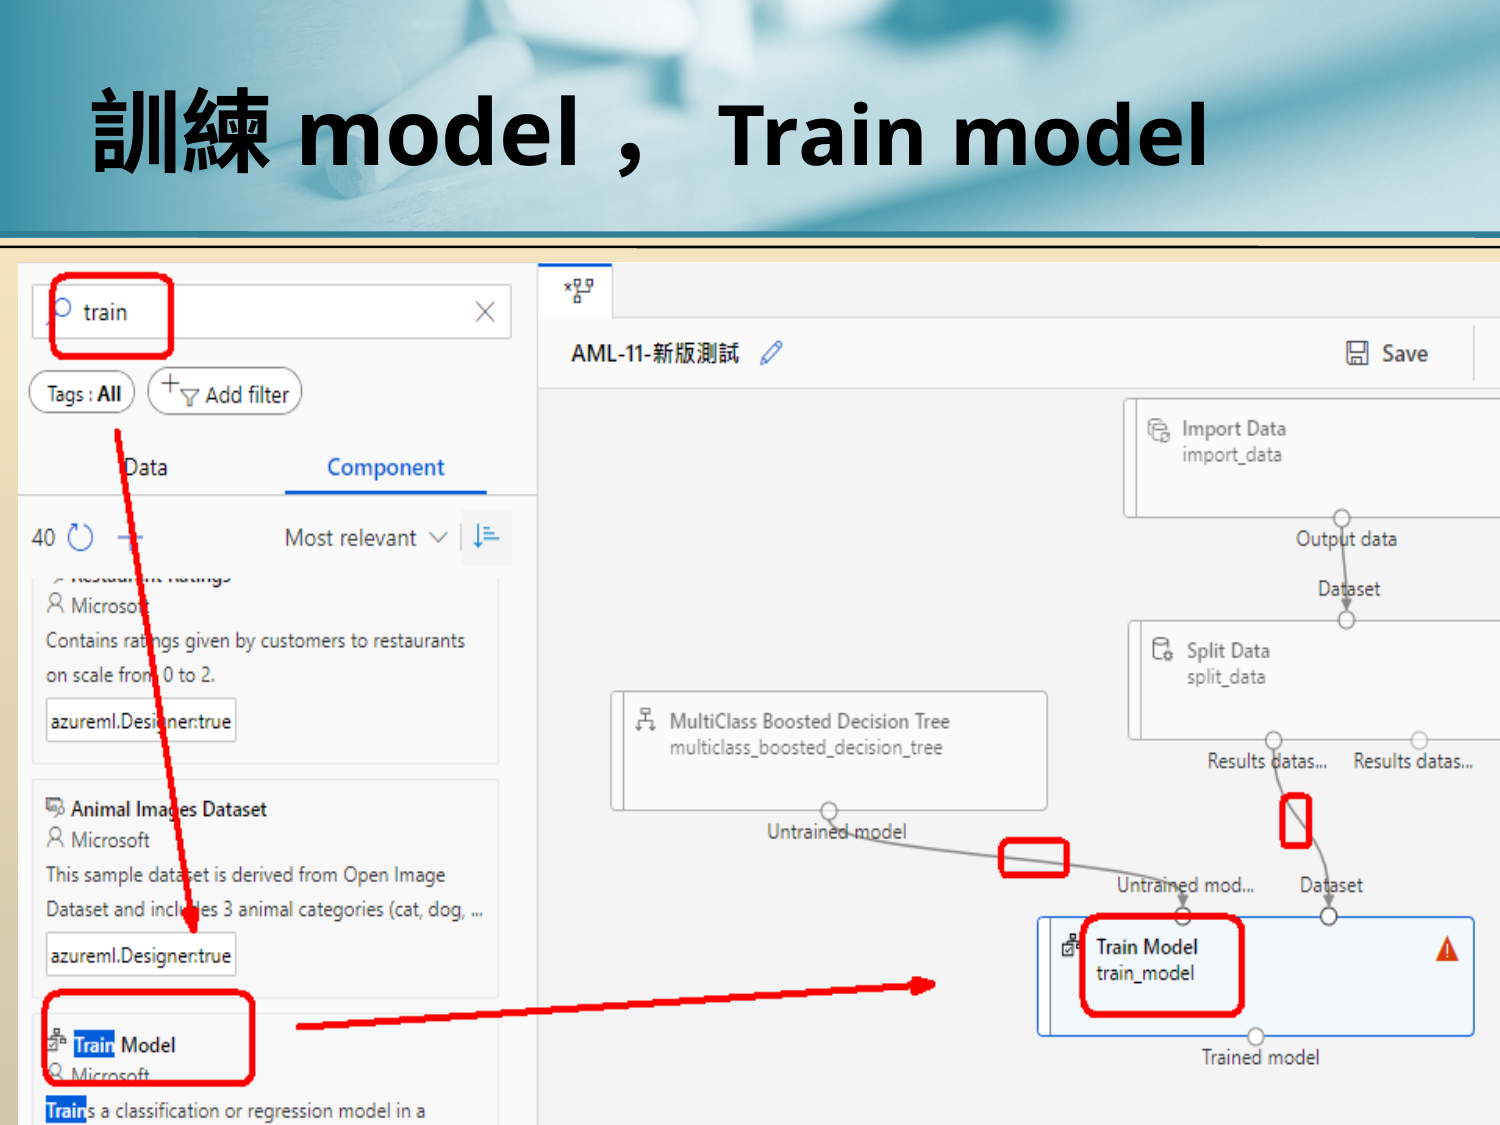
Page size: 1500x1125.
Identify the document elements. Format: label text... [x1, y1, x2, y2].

title 訓練model，Train model [75, 24, 1425, 233]
picture [18, 262, 1500, 1125]
